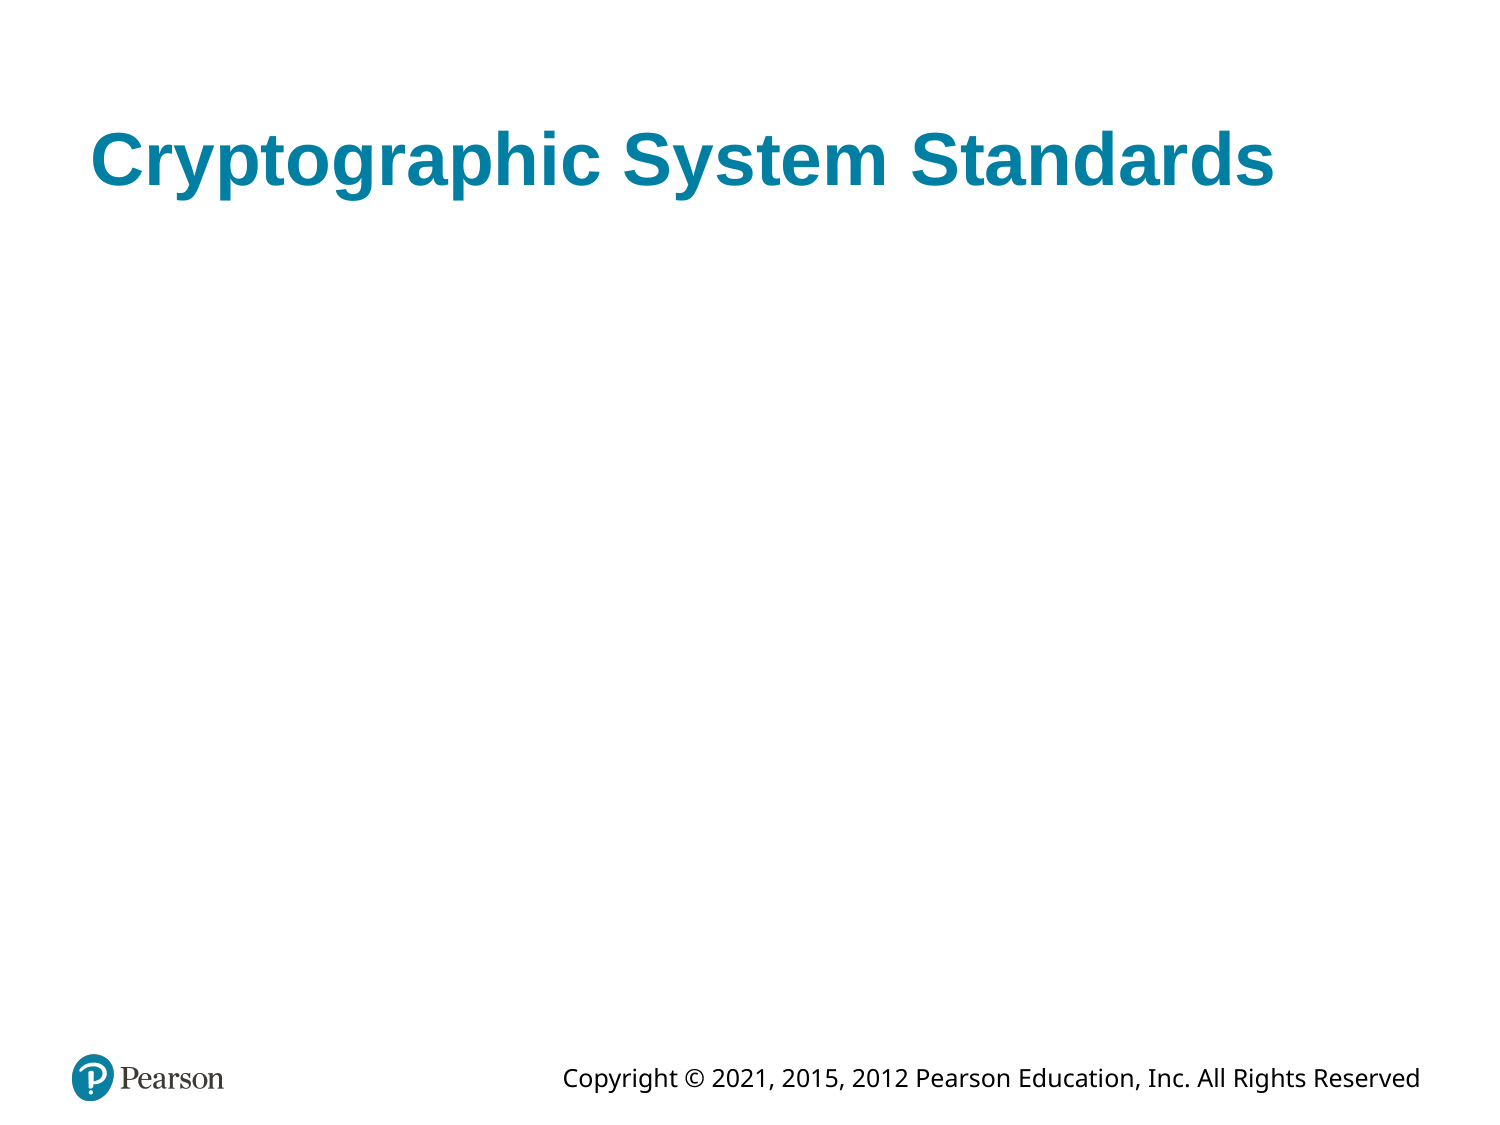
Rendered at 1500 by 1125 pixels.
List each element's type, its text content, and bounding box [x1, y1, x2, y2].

picture [80, 1063, 106, 1088]
picture [72, 1087, 83, 1101]
picture [98, 1054, 224, 1101]
picture [72, 1054, 88, 1070]
title Cryptographic System Standards [75, 35, 1425, 216]
